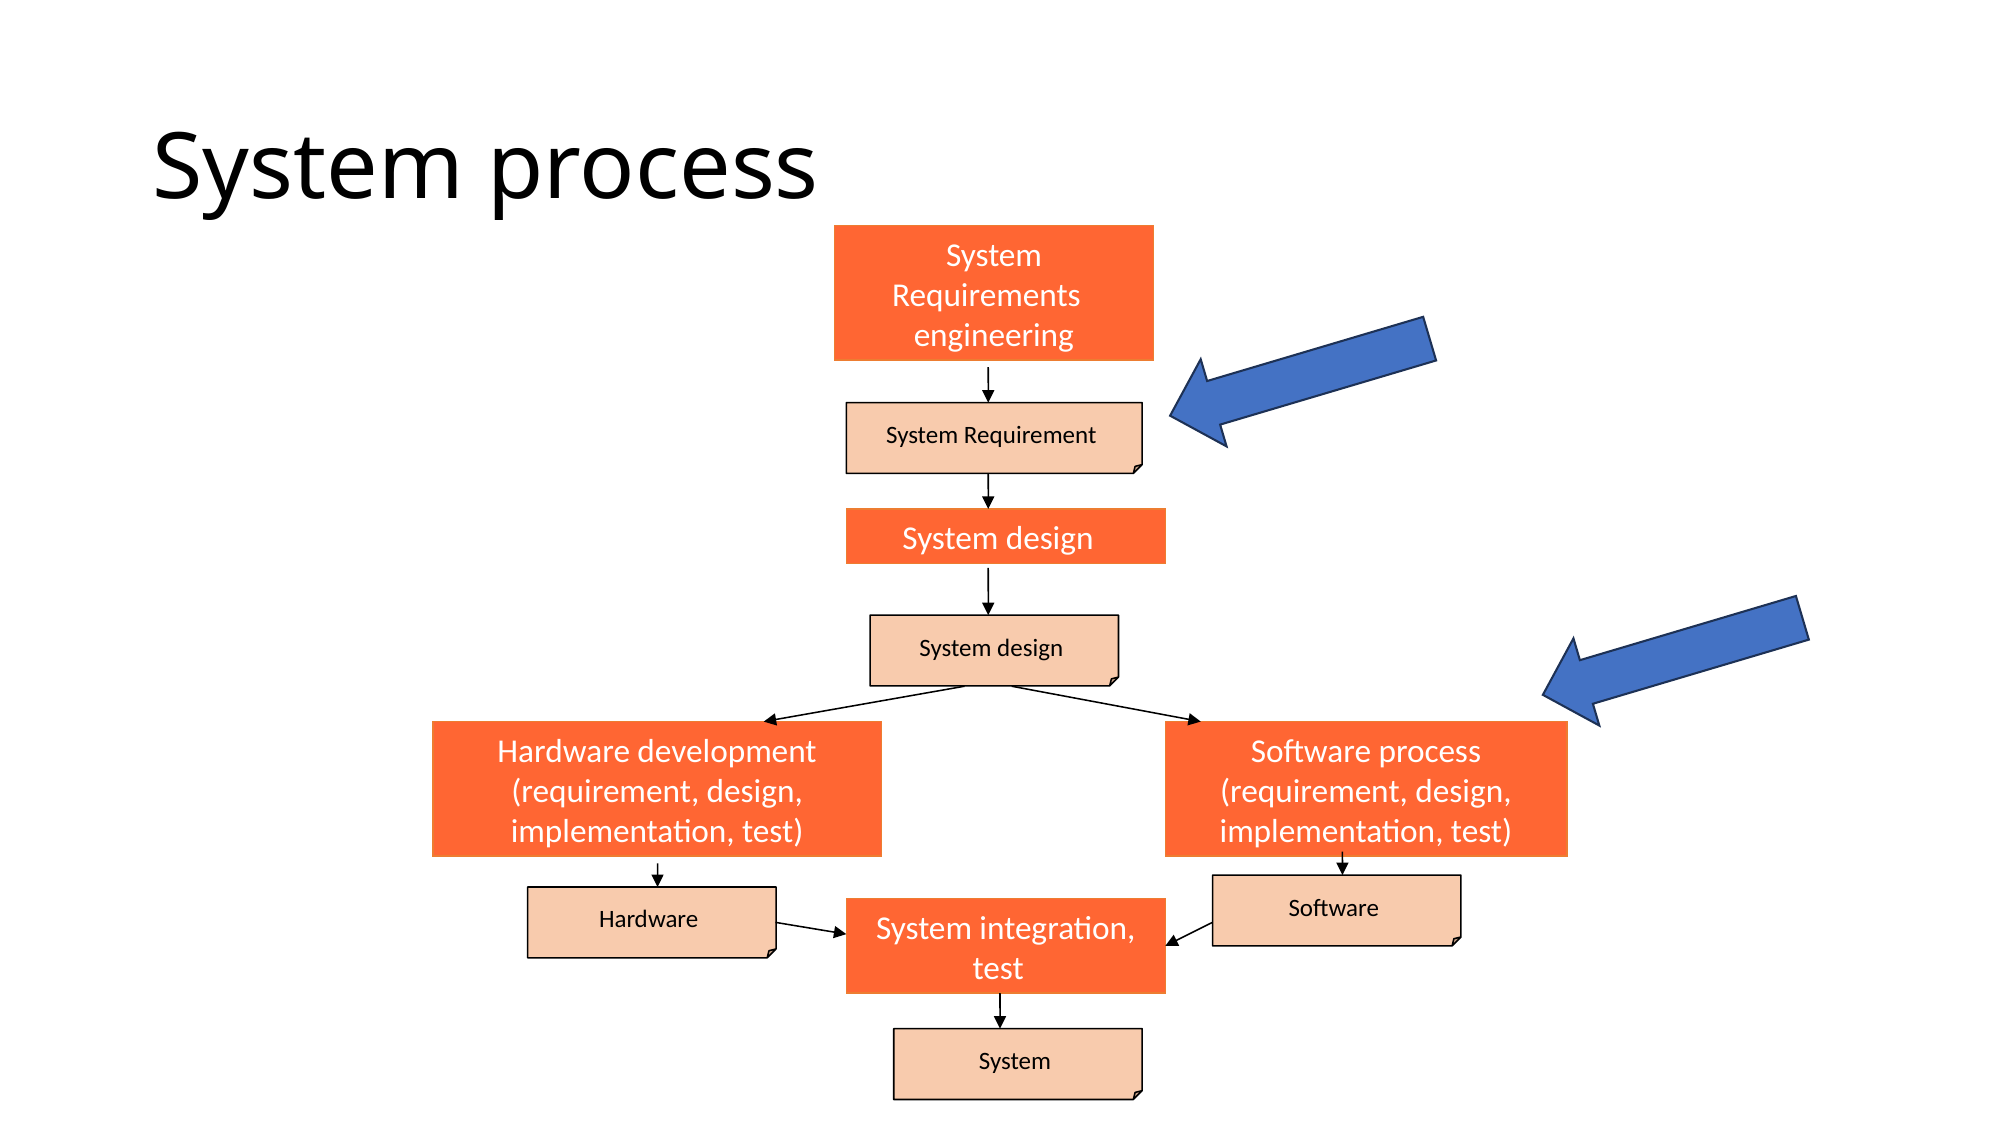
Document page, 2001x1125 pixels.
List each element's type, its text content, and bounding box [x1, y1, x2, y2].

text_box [432, 225, 1567, 1100]
text_box [1567, 594, 1811, 728]
title System process [137, 59, 1863, 278]
